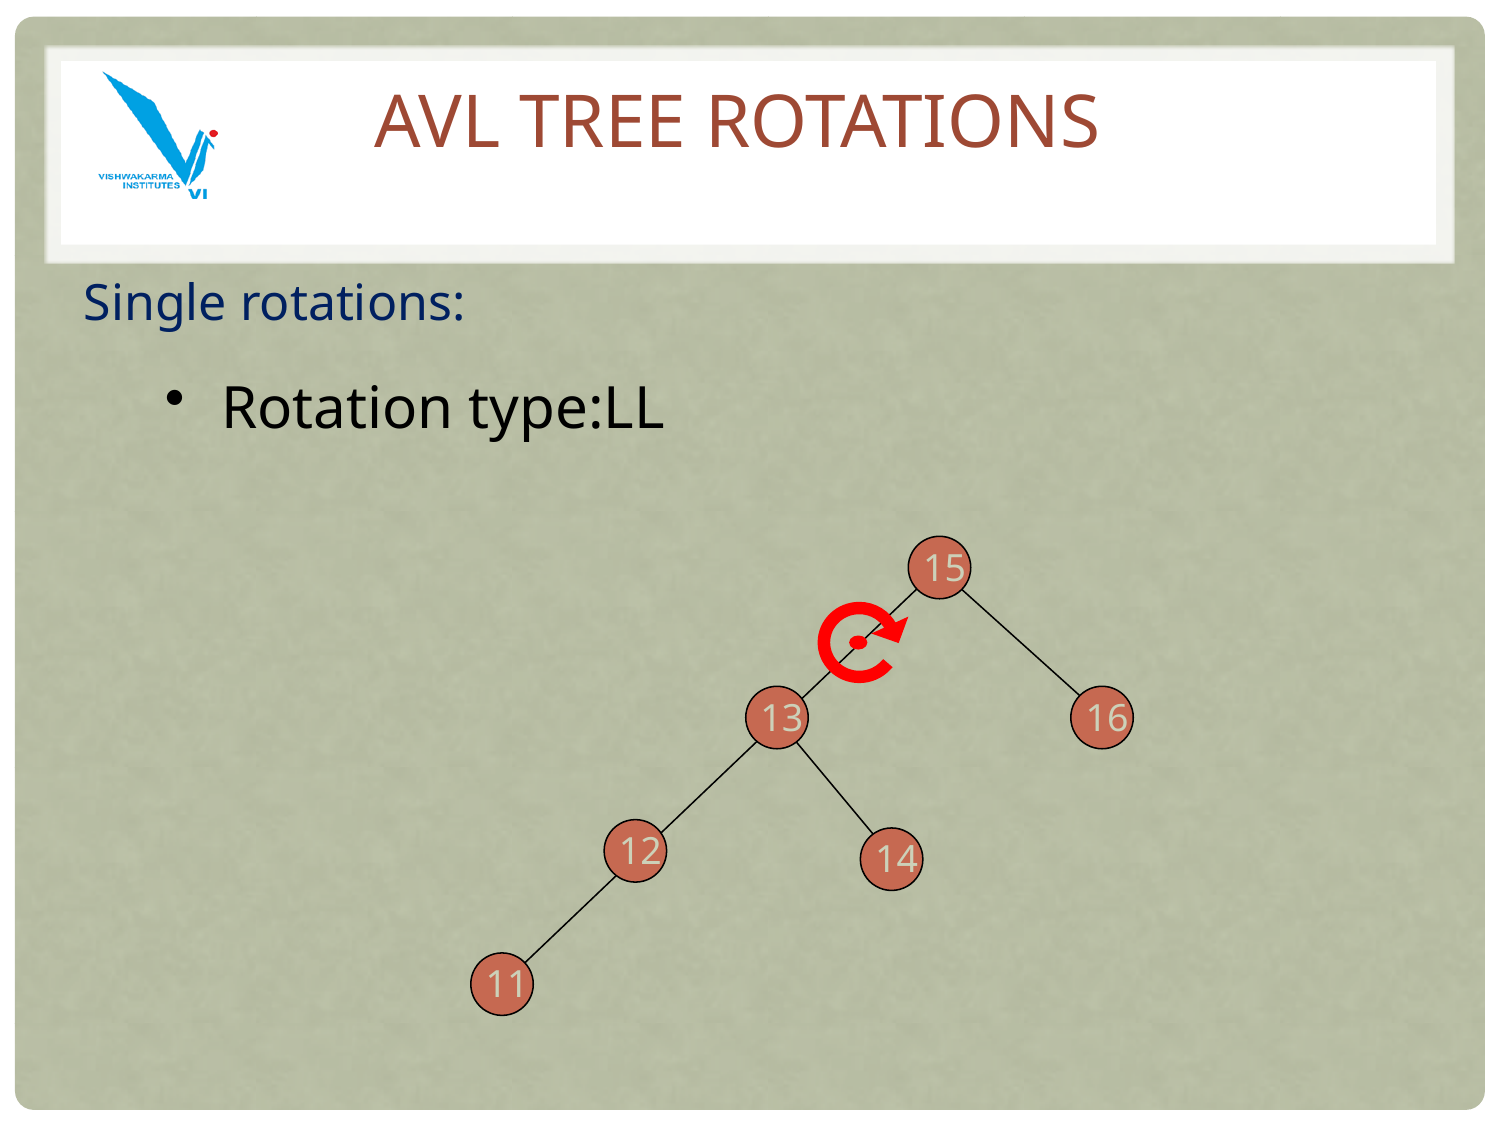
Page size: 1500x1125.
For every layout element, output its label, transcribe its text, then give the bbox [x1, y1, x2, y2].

text_box Rotation type:LL [150, 362, 700, 463]
text_box 15 [908, 536, 984, 596]
list Single rotations: [50, 262, 1450, 363]
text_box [820, 604, 899, 681]
title AVL Tree Rotations [99, 24, 1375, 213]
text_box 16 [1070, 686, 1146, 746]
text_box 12 [604, 819, 680, 880]
text_box 11 [470, 952, 546, 1013]
text_box 13 [745, 686, 821, 746]
text_box 14 [860, 827, 936, 888]
picture [98, 70, 226, 206]
